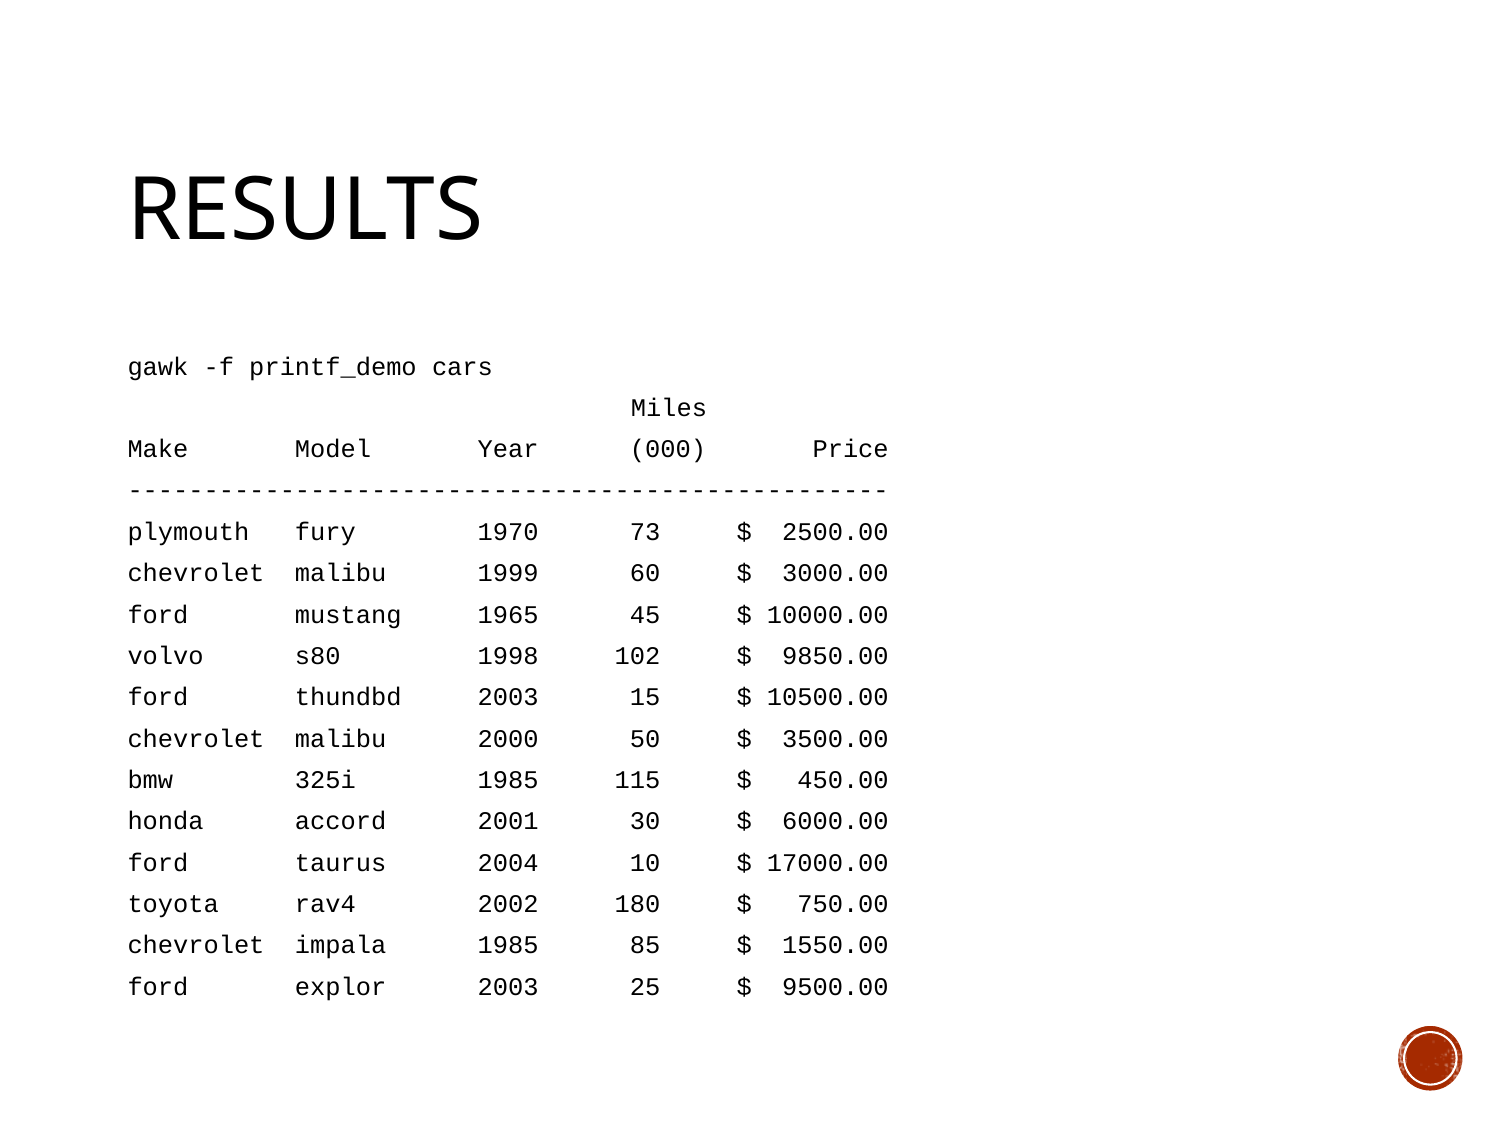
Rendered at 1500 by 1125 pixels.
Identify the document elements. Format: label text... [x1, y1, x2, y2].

list gawk -f printf_demo cars Miles Make Model Year (000) Price -------------------------------------------------- plymouth fury 1970 73 $ 2500.00 chevrolet malibu 1999 60 $ 3000.00 ford mustang 1965 45 $ 10000.00 volvo s80 1998 102 $ 9850.00 ford thundbd 2003 15 $ 10500.00 chevrolet malibu 2000 50 $ 3500.00 bmw 325i 1985 115 $ 450.00 honda accord 2001 30 $ 6000.00 ford taurus 2004 10 $ 17000.00 toyota rav4 2002 180 $ 750.00 chevrolet impala 1985 85 $ 1550.00 ford explor 2003 25 $ 9500.00 [112, 348, 1388, 1013]
title Results [112, 79, 1388, 344]
